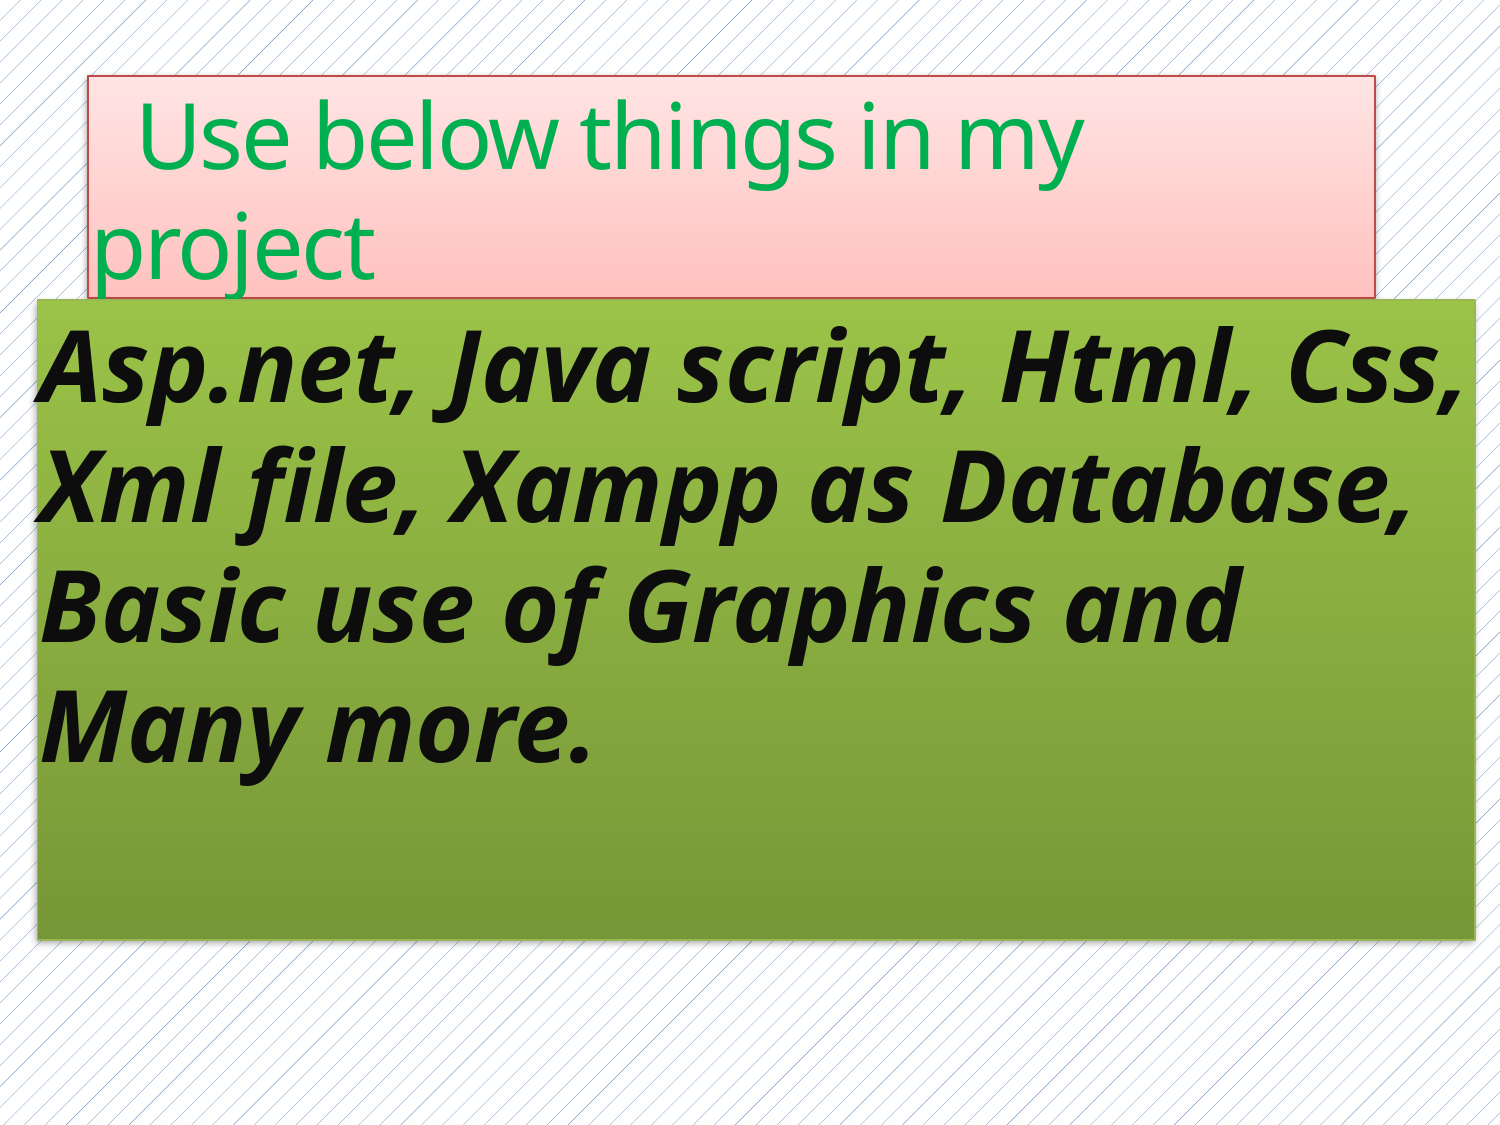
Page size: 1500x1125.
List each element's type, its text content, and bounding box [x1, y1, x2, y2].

title Use below things in my project [87, 75, 1376, 298]
slide_number 28-Jun-19 [75, 1046, 420, 1103]
slide_number 19 [1080, 1046, 1425, 1103]
list Asp.net, Java script, Html, Css, Xml file, Xampp as Database, Basic use of Graphics and Many more. [37, 299, 1476, 941]
